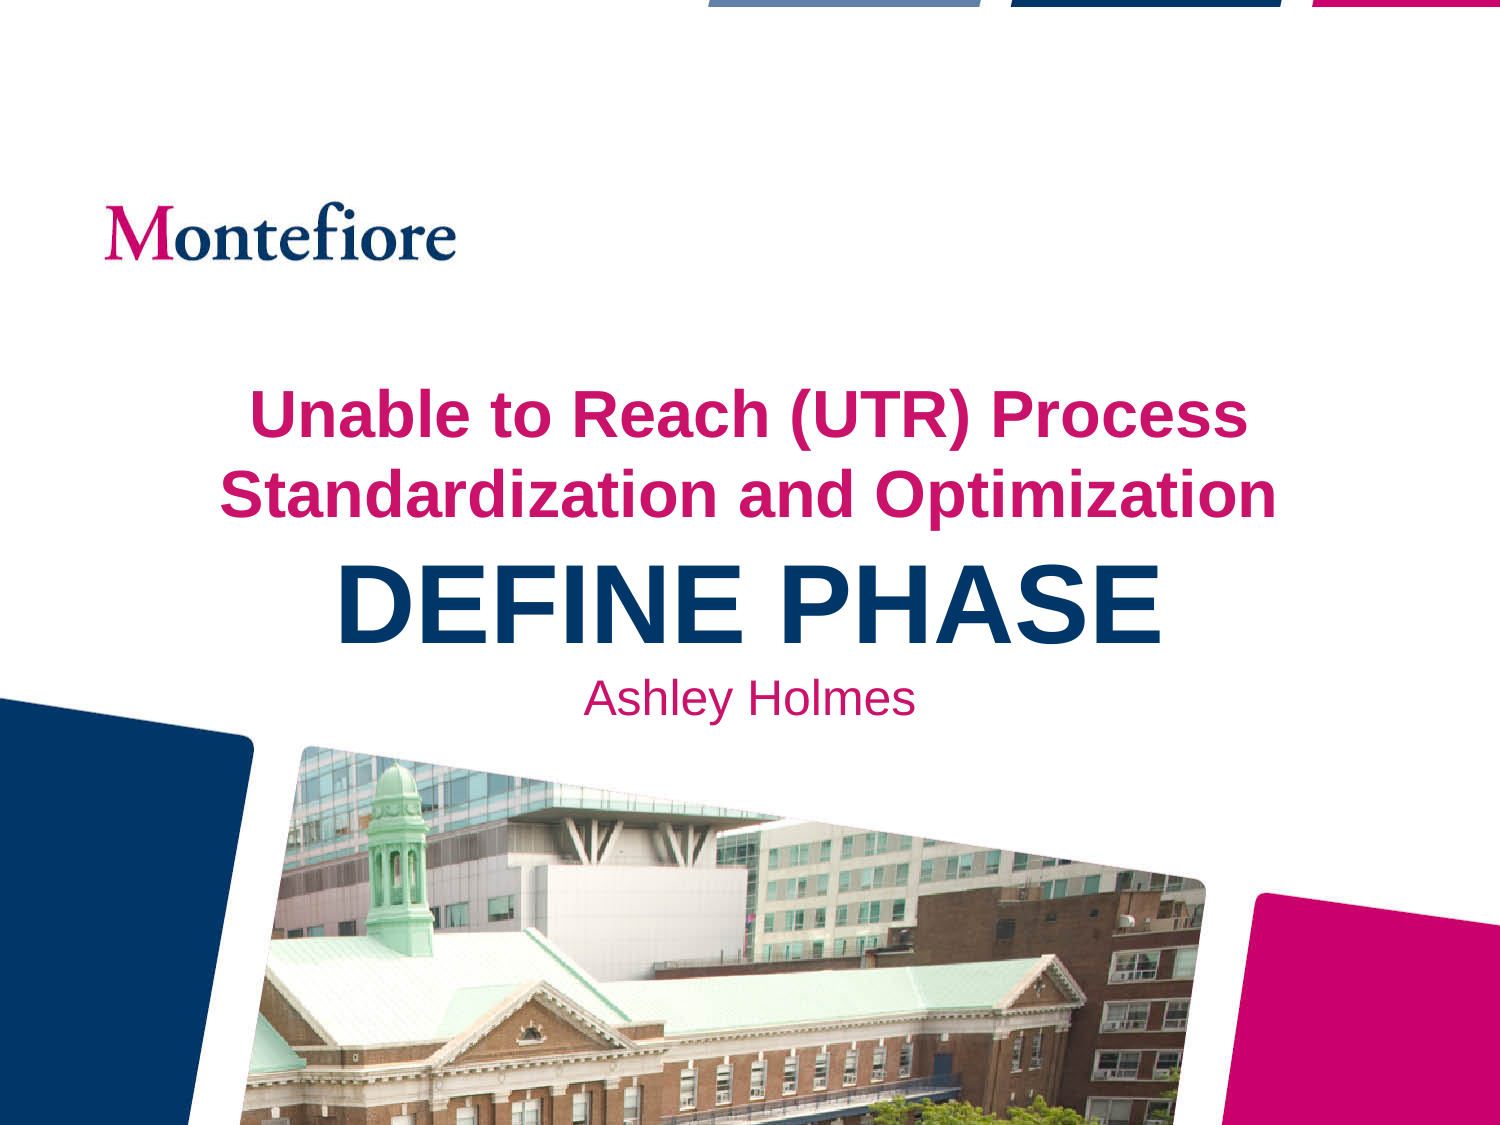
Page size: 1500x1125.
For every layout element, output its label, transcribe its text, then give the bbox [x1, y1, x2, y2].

title Unable to Reach (UTR) Process Standardization and Optimization DEFINE PHASE Ashley Holmes [112, 321, 1388, 776]
picture [0, 0, 1500, 1125]
